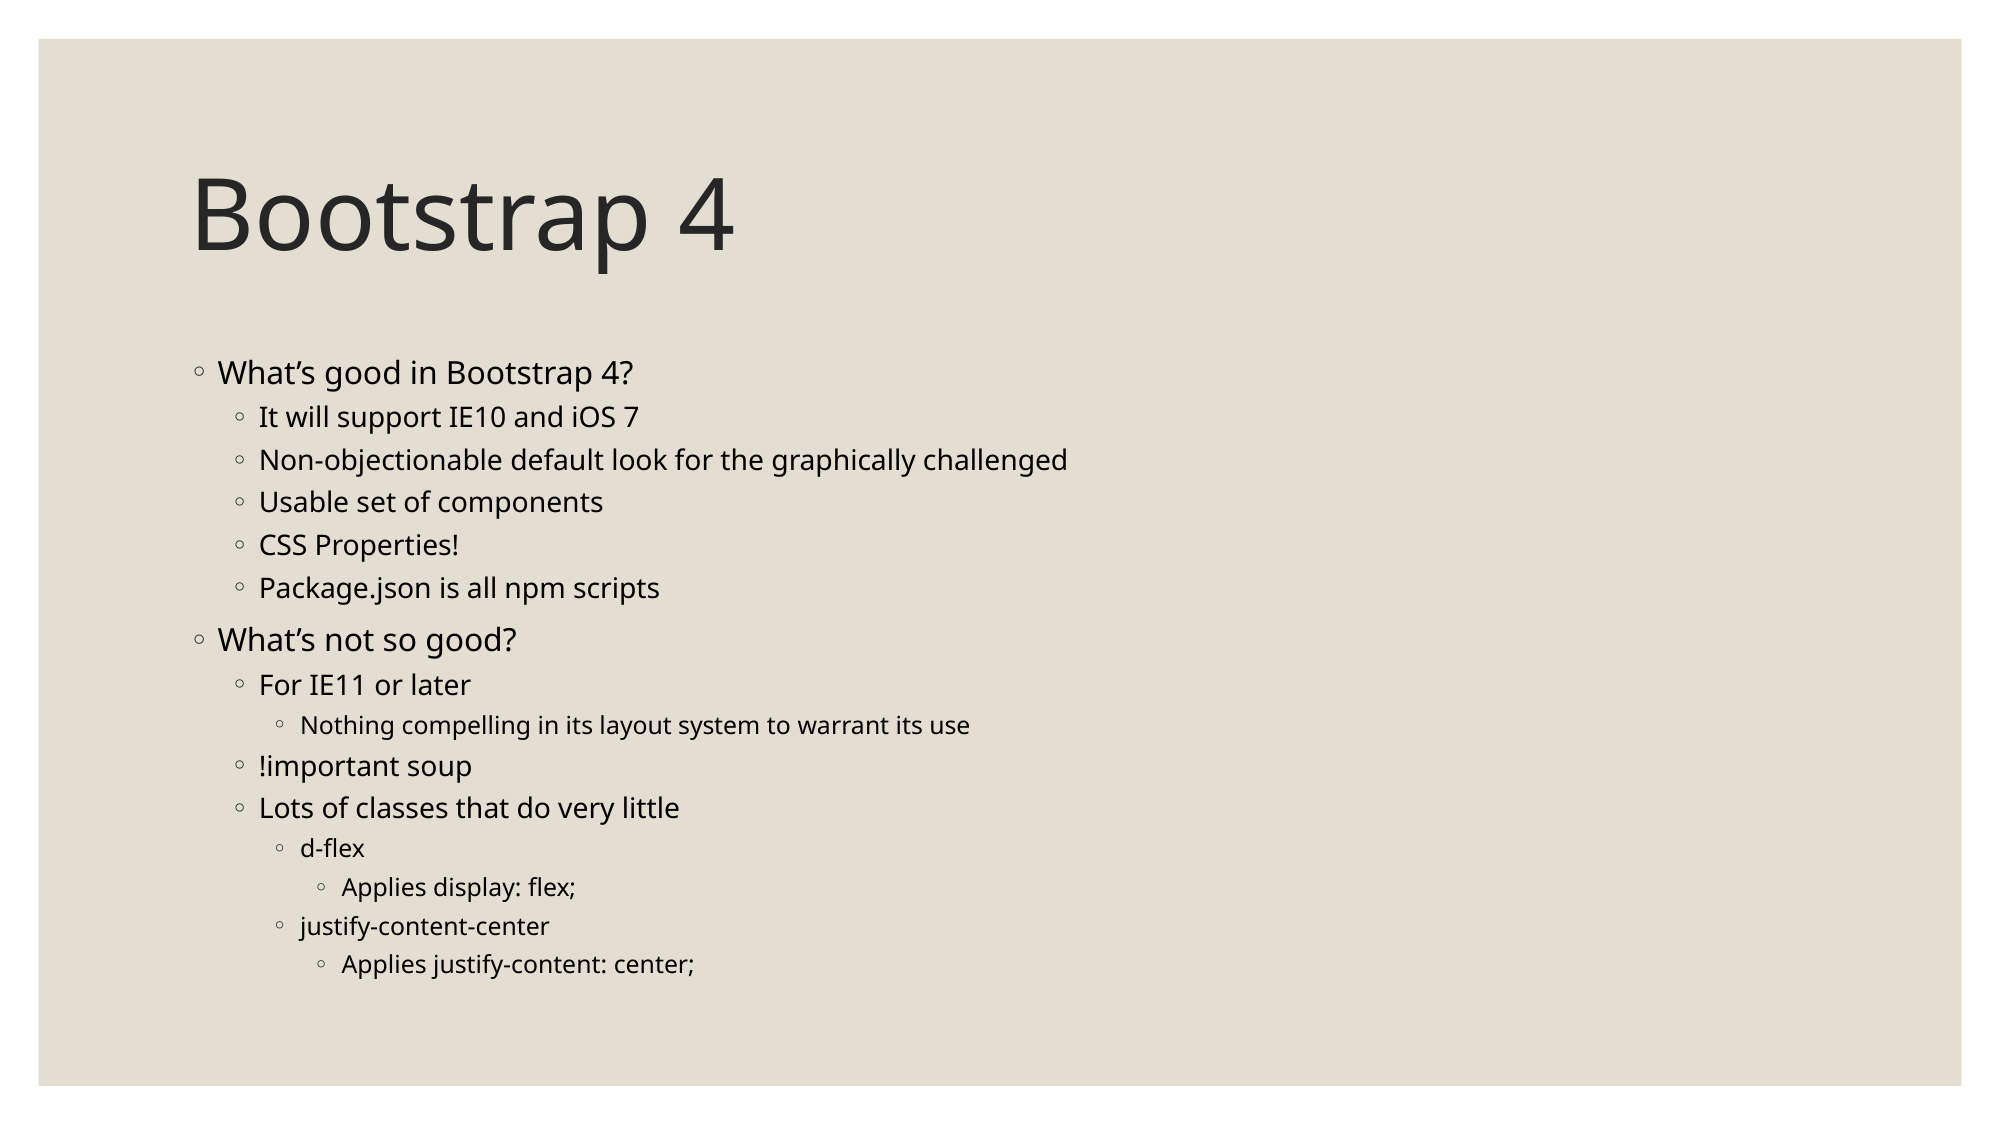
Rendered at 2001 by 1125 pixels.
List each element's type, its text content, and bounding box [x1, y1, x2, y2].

title Bootstrap 4 [174, 105, 1825, 331]
list What’s good in Bootstrap 4? It will support IE10 and iOS 7 Non-objectionable default look for the graphically challenged Usable set of components CSS Properties! Package.json is all npm scripts What’s not so good? For IE11 or later Nothing compelling in its layout system to warrant its use !important soup Lots of classes that do very little d-flex Applies display: flex; justify-content-center Applies justify-content: center; [174, 345, 1825, 990]
